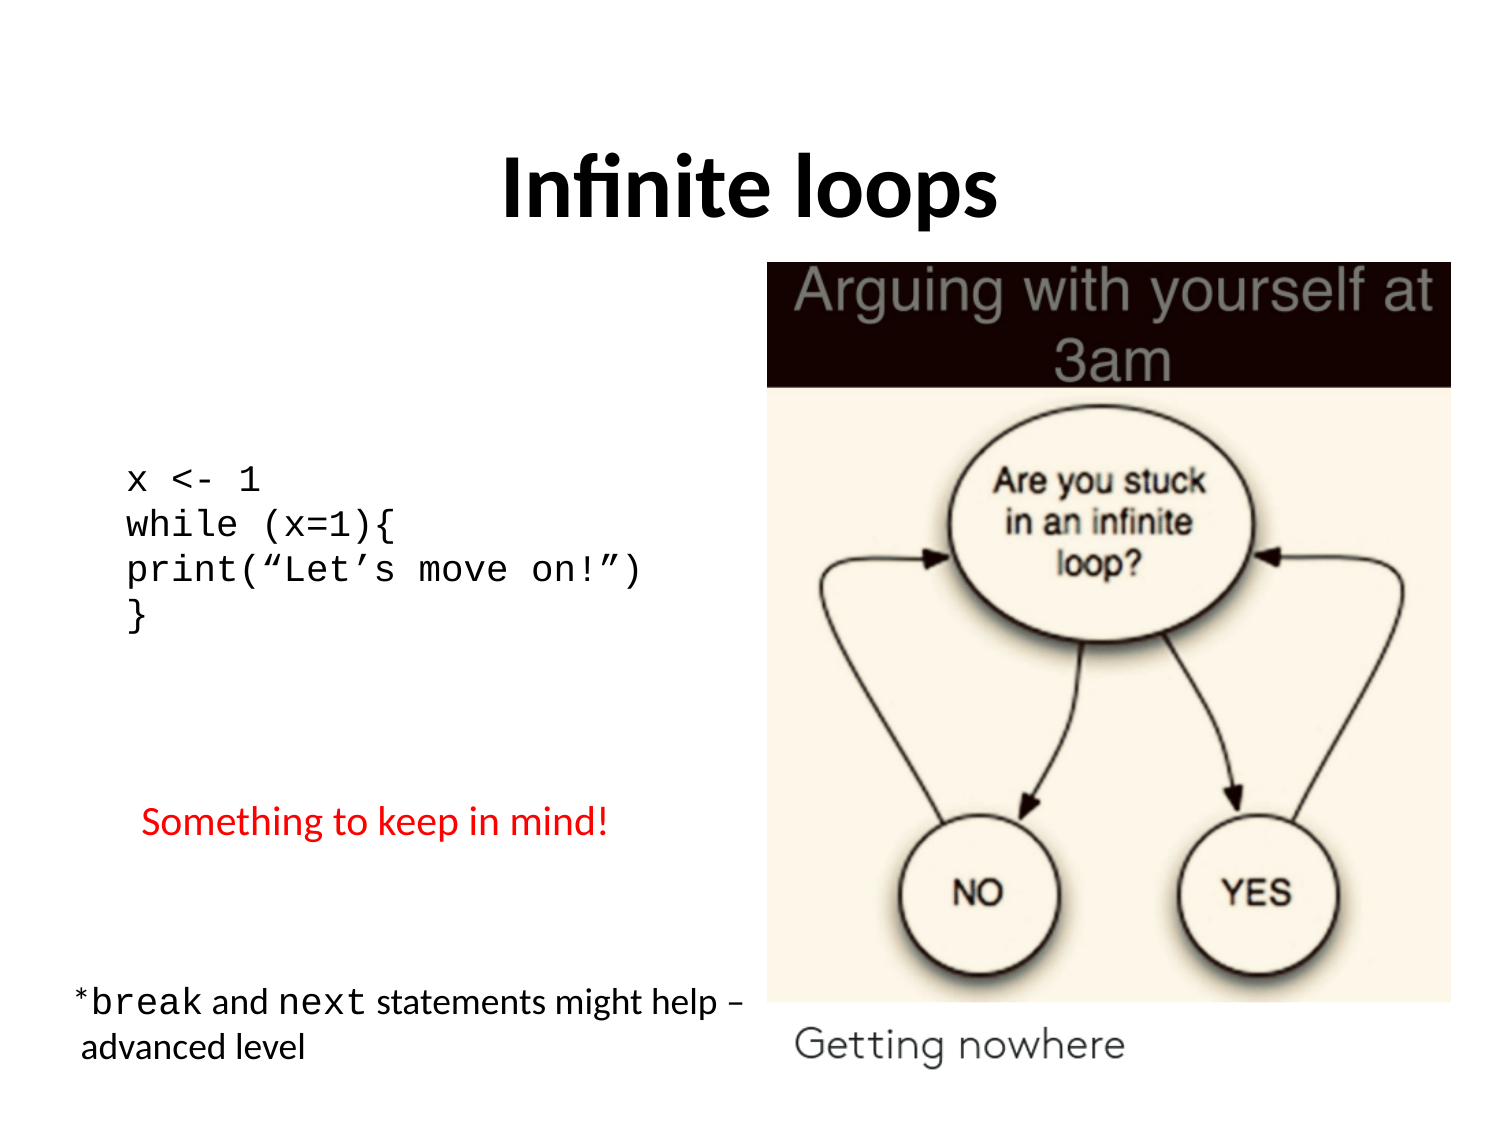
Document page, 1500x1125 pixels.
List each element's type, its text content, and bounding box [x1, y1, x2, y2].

text_box *break and next statements might help – advanced level [57, 970, 761, 1075]
picture [767, 262, 1452, 1090]
text_box x <- 1 while (x=1){ print(“Let’s move on!”) } [111, 446, 740, 642]
text_box Infinite loops [74, 87, 1425, 275]
text_box Something to keep in mind! [126, 786, 625, 852]
